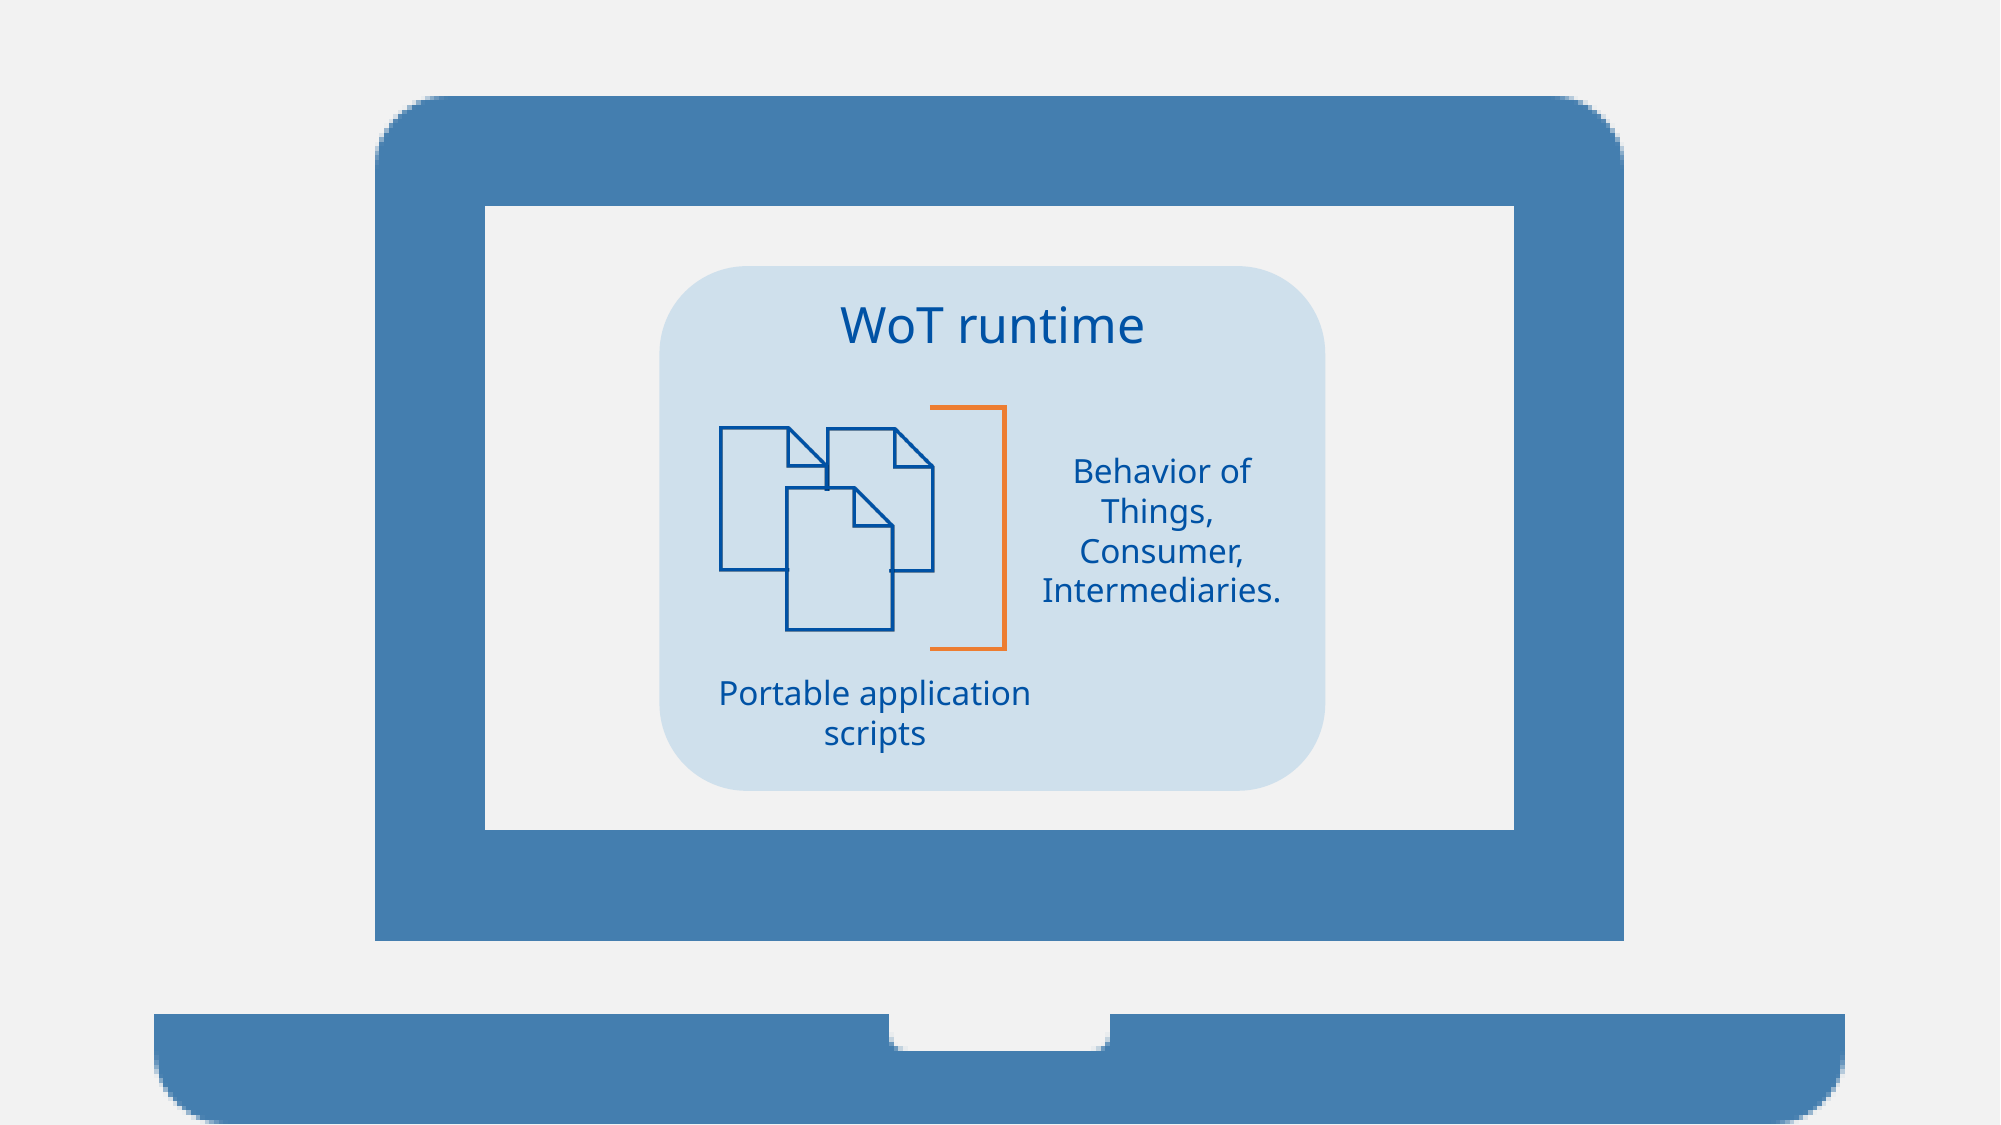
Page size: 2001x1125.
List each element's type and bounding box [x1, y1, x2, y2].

picture [118, 0, 1882, 1125]
text_box [686, 411, 967, 646]
